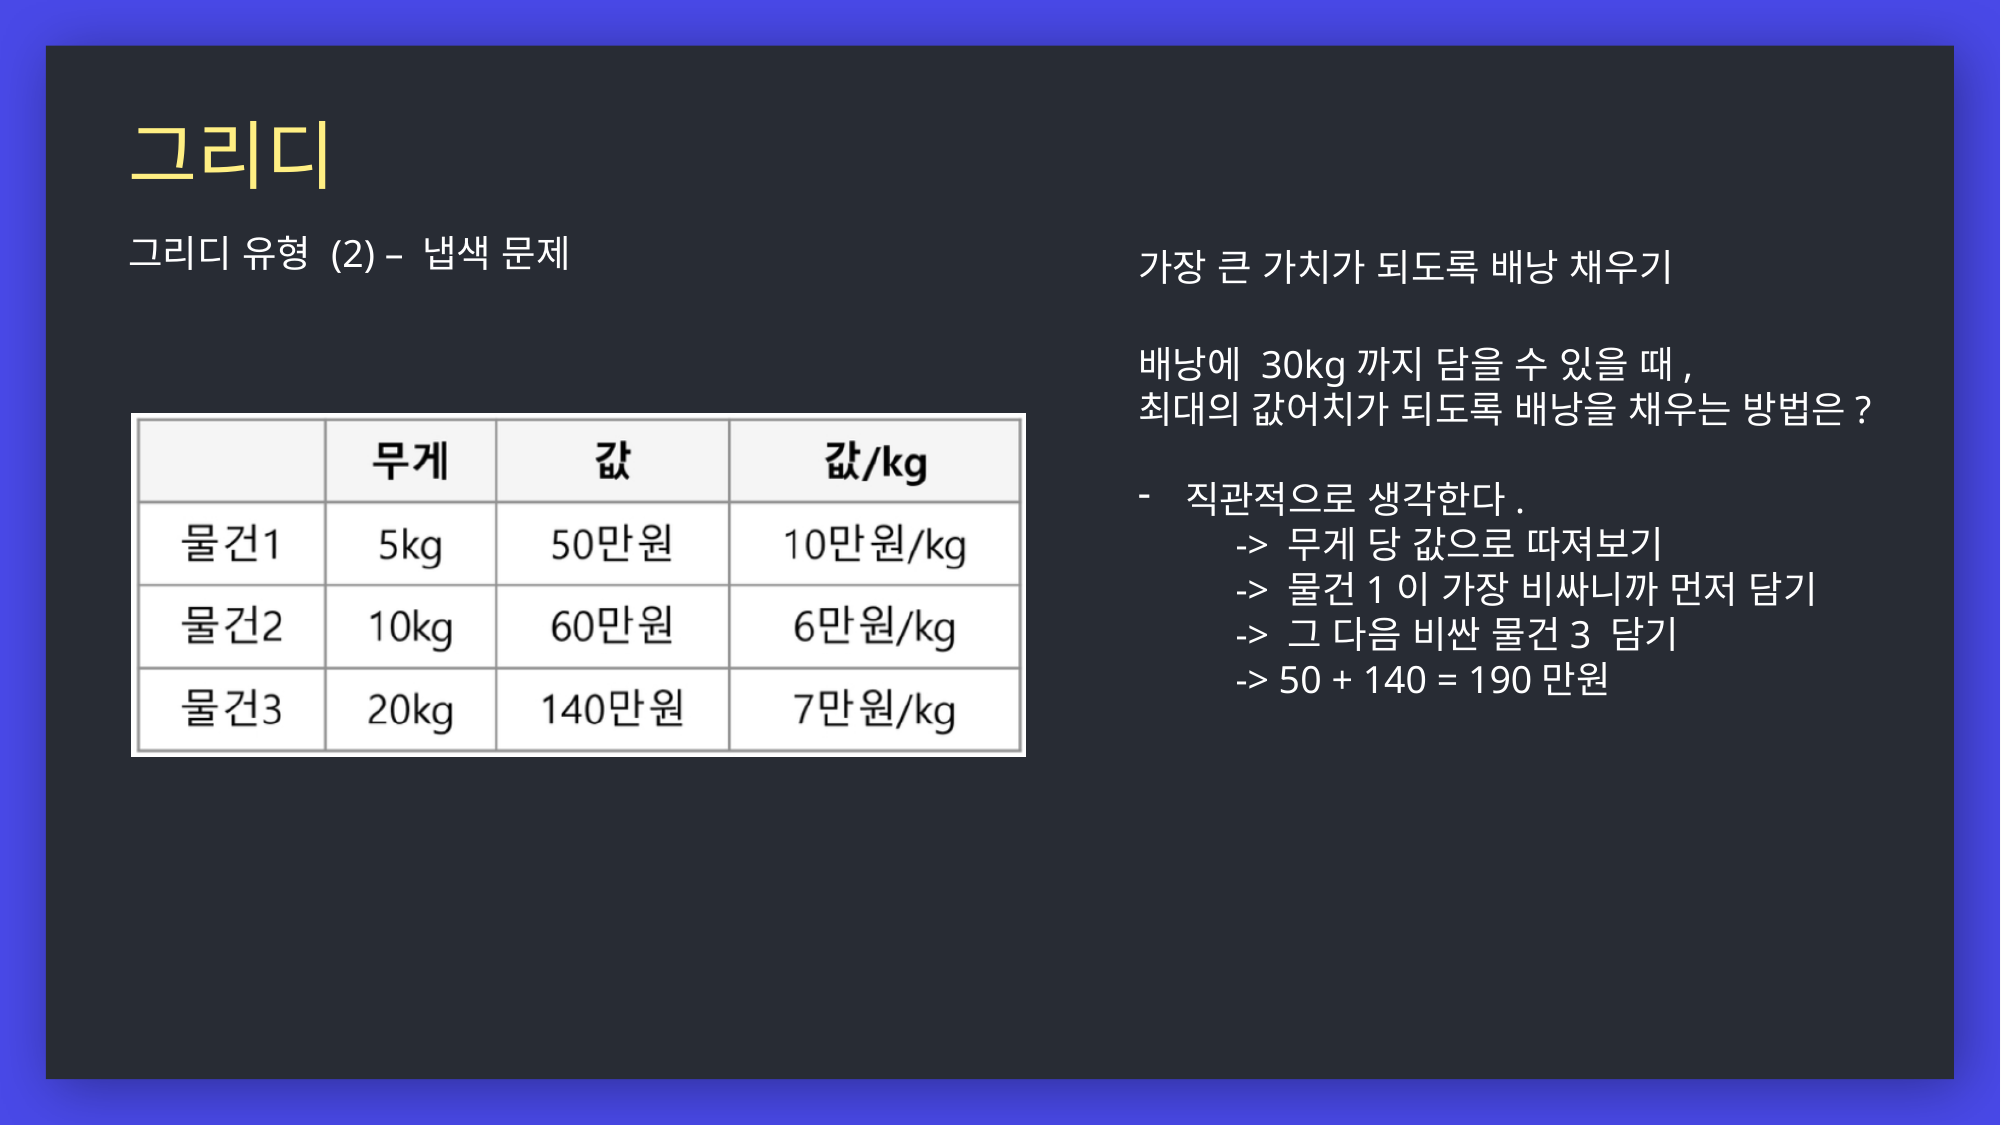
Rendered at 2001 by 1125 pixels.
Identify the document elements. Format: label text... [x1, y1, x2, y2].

text_box 가장 큰 가치가 되도록 배낭 채우기 [1123, 236, 1935, 296]
text_box 그리디 유형 (2) – 냅색 문제 [113, 222, 644, 283]
text_box 그리디 [113, 101, 1260, 207]
text_box 배낭에 30kg까지 담을 수 있을 때, 최대의 값어치가 되도록 배낭을 채우는 방법은? 직관적으로 생각한다. -> 무게 당 값으로 따져보기 -> 물건1이 가장 비싸니까 먼저 담기 -> 그 다음 비싼 물건3 담기 -> 50 + 140 = 190만원 [1123, 333, 1982, 754]
picture [131, 413, 1026, 757]
